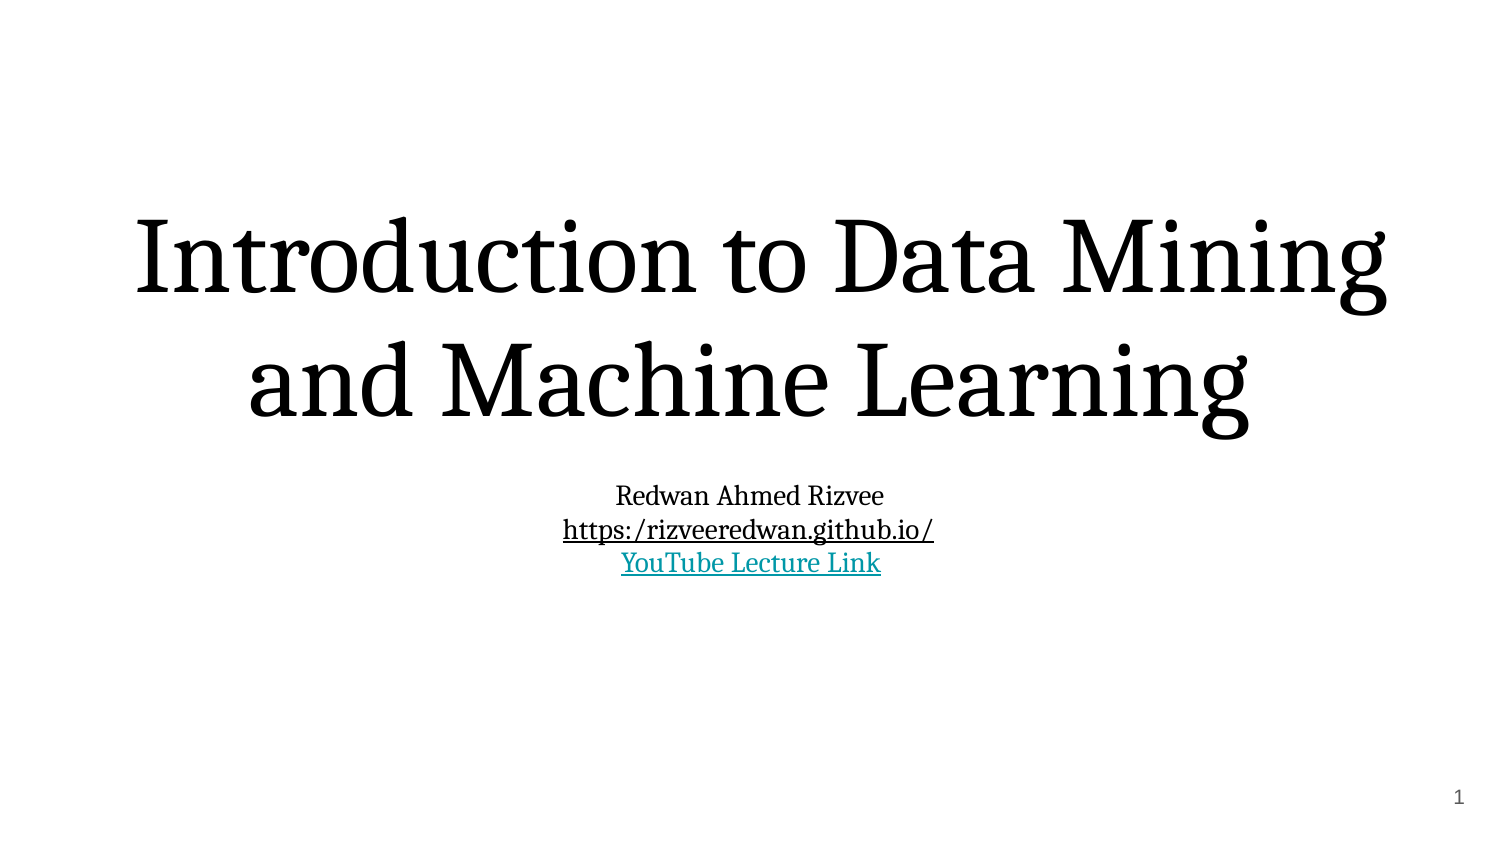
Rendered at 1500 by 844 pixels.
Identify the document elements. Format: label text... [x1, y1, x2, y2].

subtitle Redwan Ahmed Rizvee https:/rizveeredwan.github.io/ YouTube Lecture Link [51, 464, 1449, 595]
slide_number ‹#› [1389, 764, 1480, 830]
title Introduction to Data Mining and Machine Learning [51, 122, 1449, 459]
